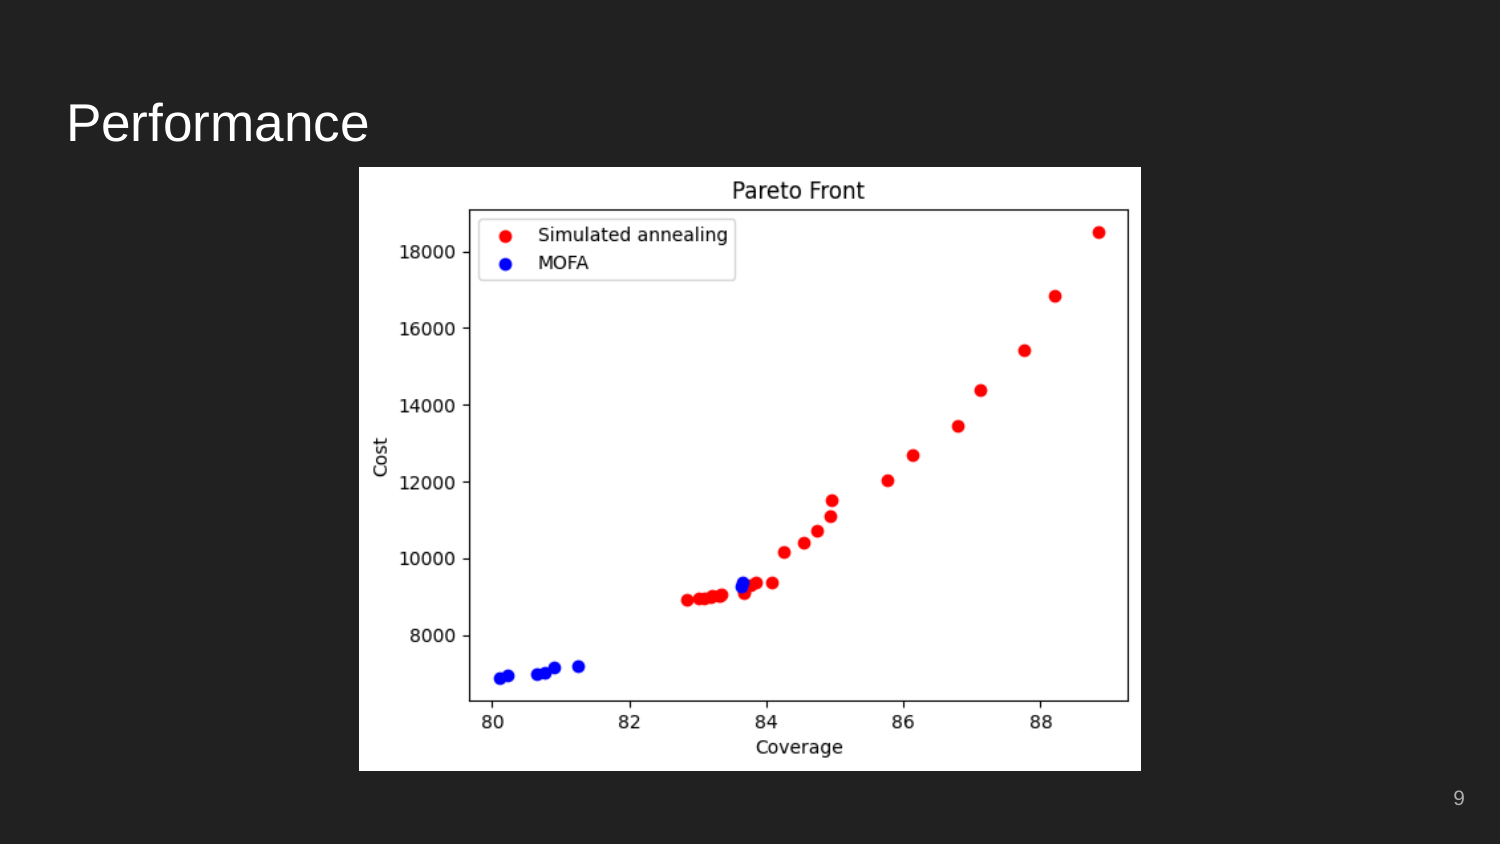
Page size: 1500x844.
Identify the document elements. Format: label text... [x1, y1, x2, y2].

title Performance [51, 72, 1449, 167]
picture [359, 167, 1141, 772]
slide_number ‹#› [1389, 764, 1480, 830]
